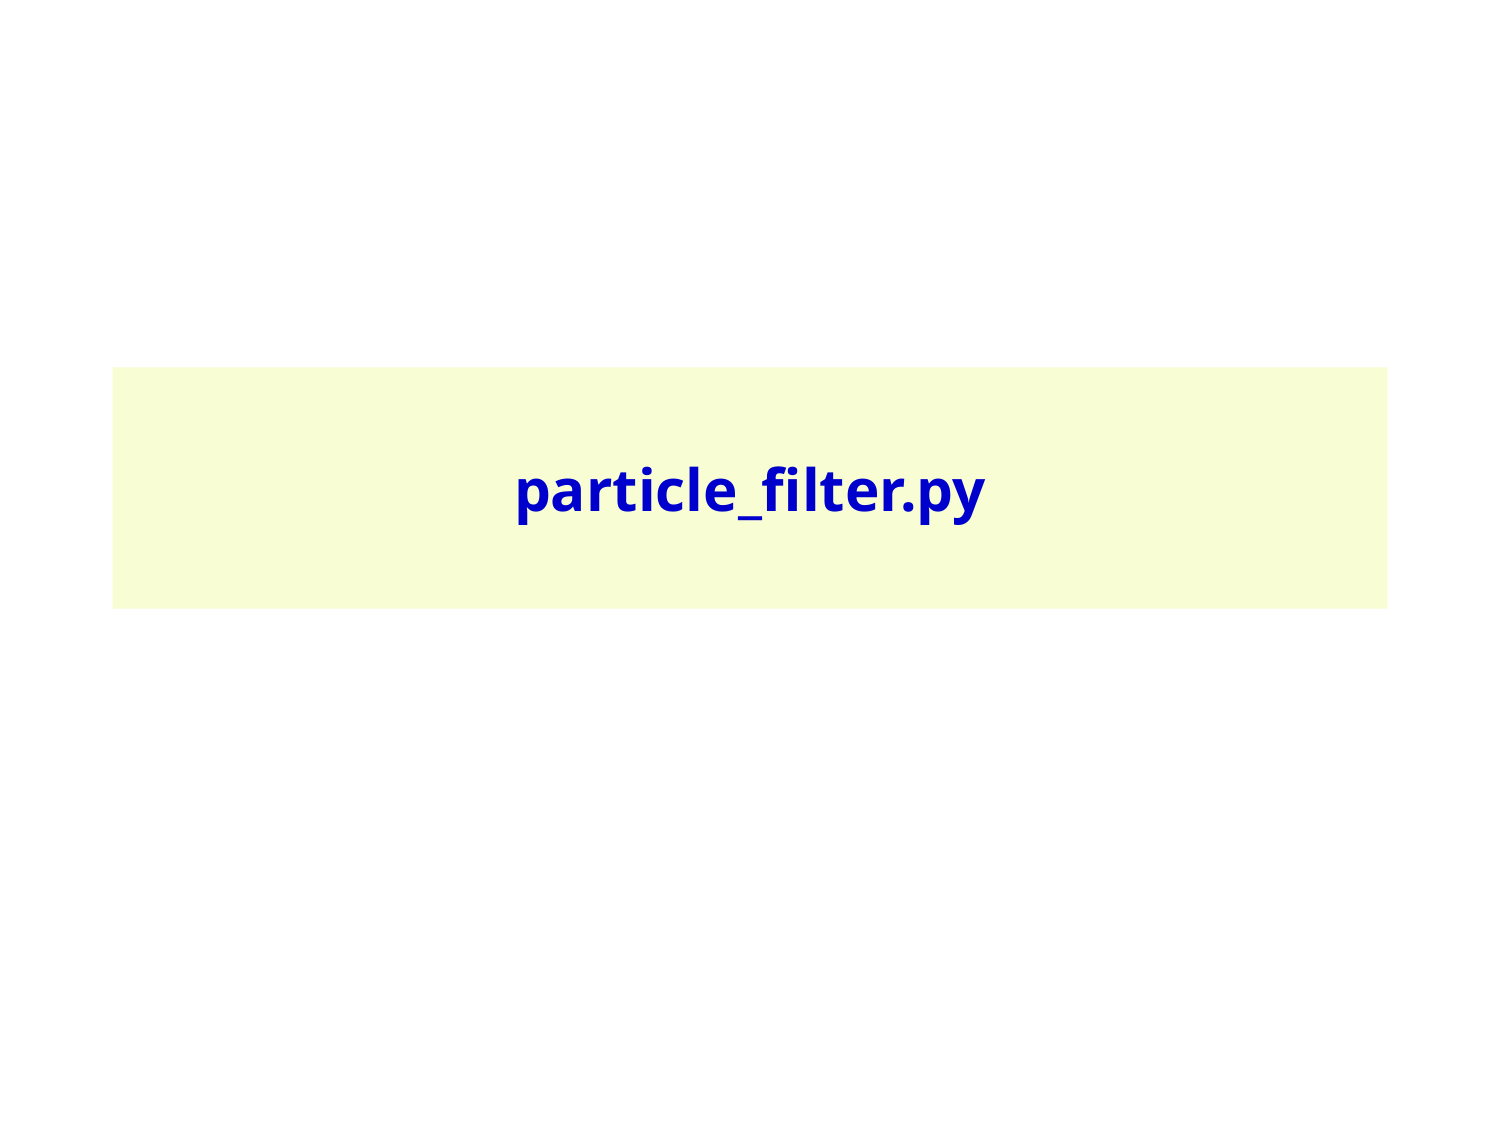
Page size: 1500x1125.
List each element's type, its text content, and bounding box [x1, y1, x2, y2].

title particle_filter.py [112, 367, 1388, 609]
